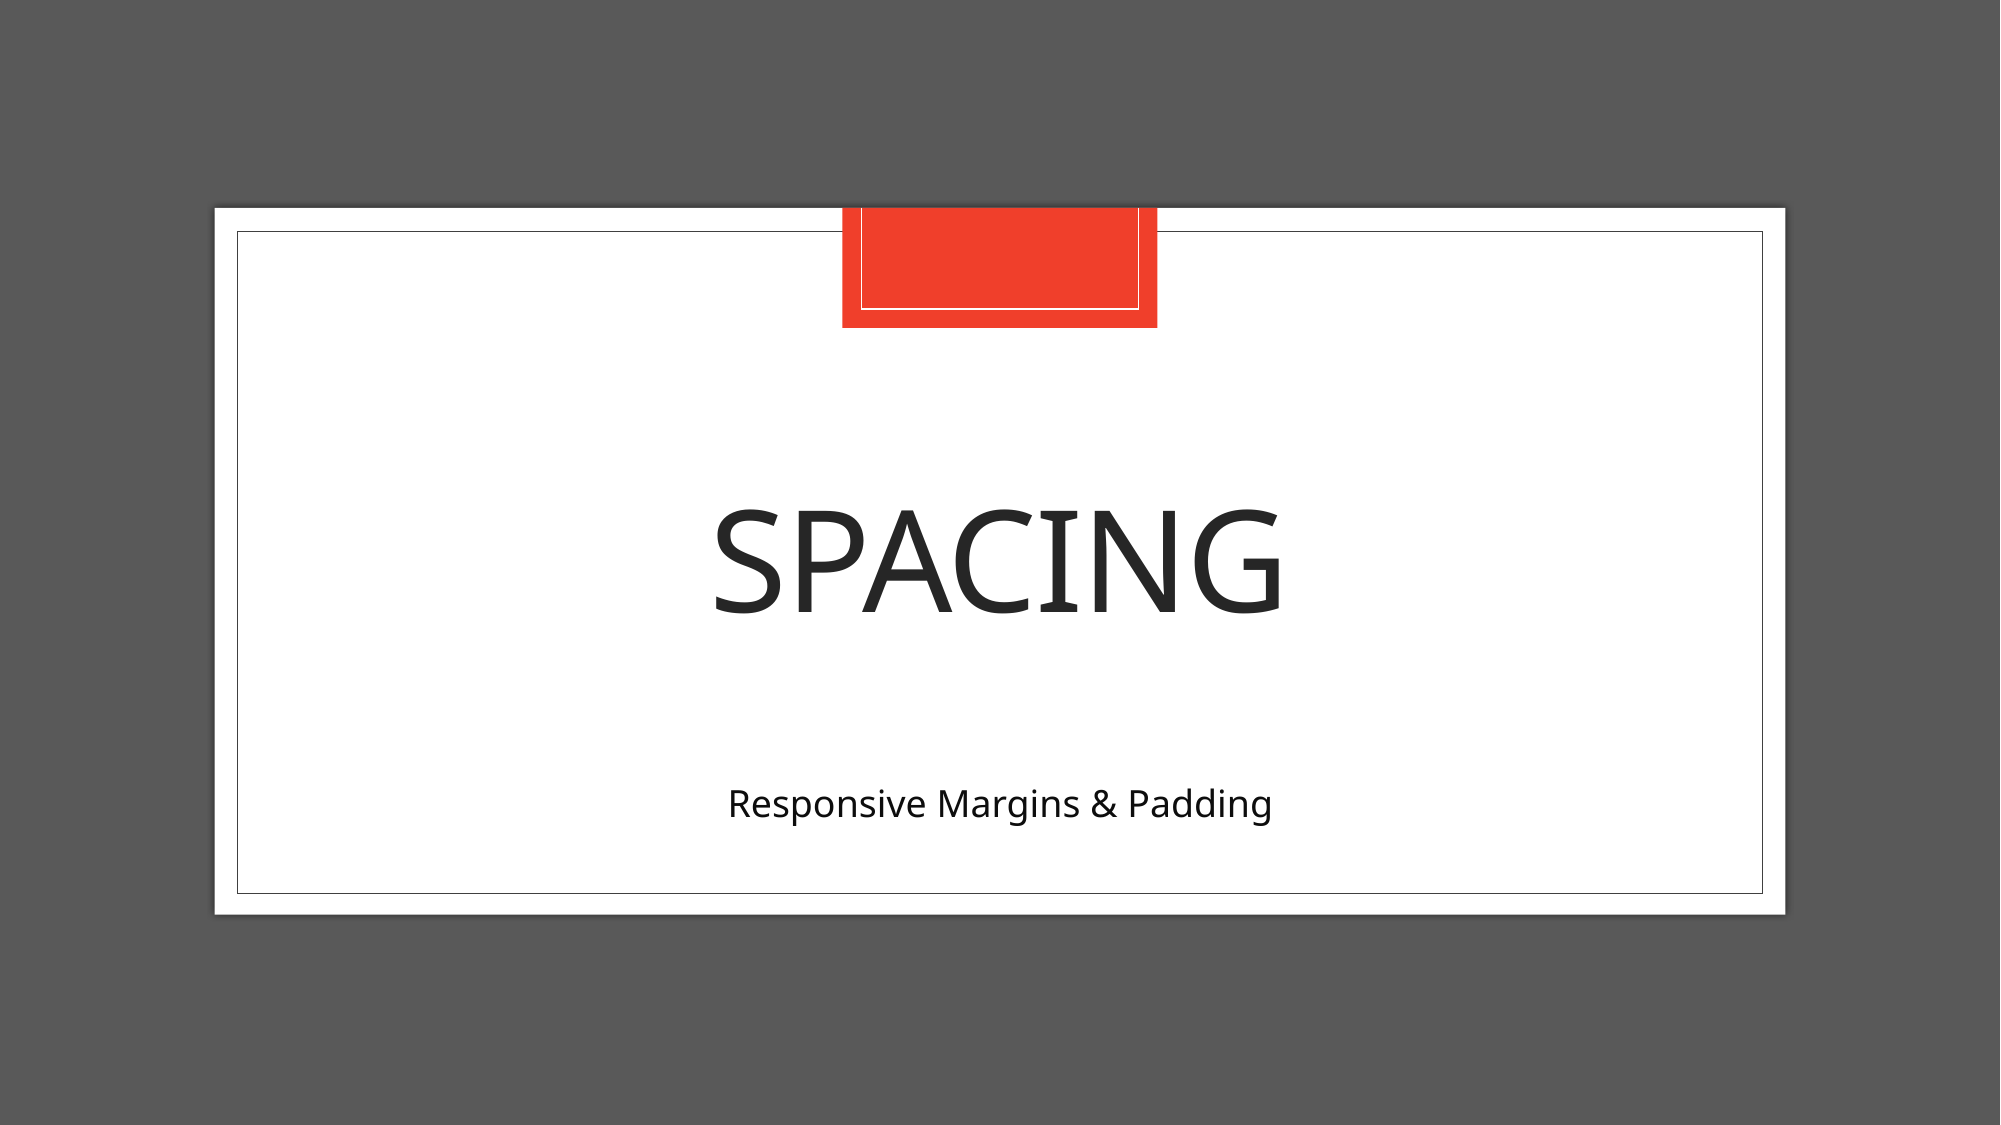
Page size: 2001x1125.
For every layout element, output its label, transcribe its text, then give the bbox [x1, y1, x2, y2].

list Responsive Margins & Padding [267, 768, 1734, 844]
title Spacing [267, 373, 1733, 768]
